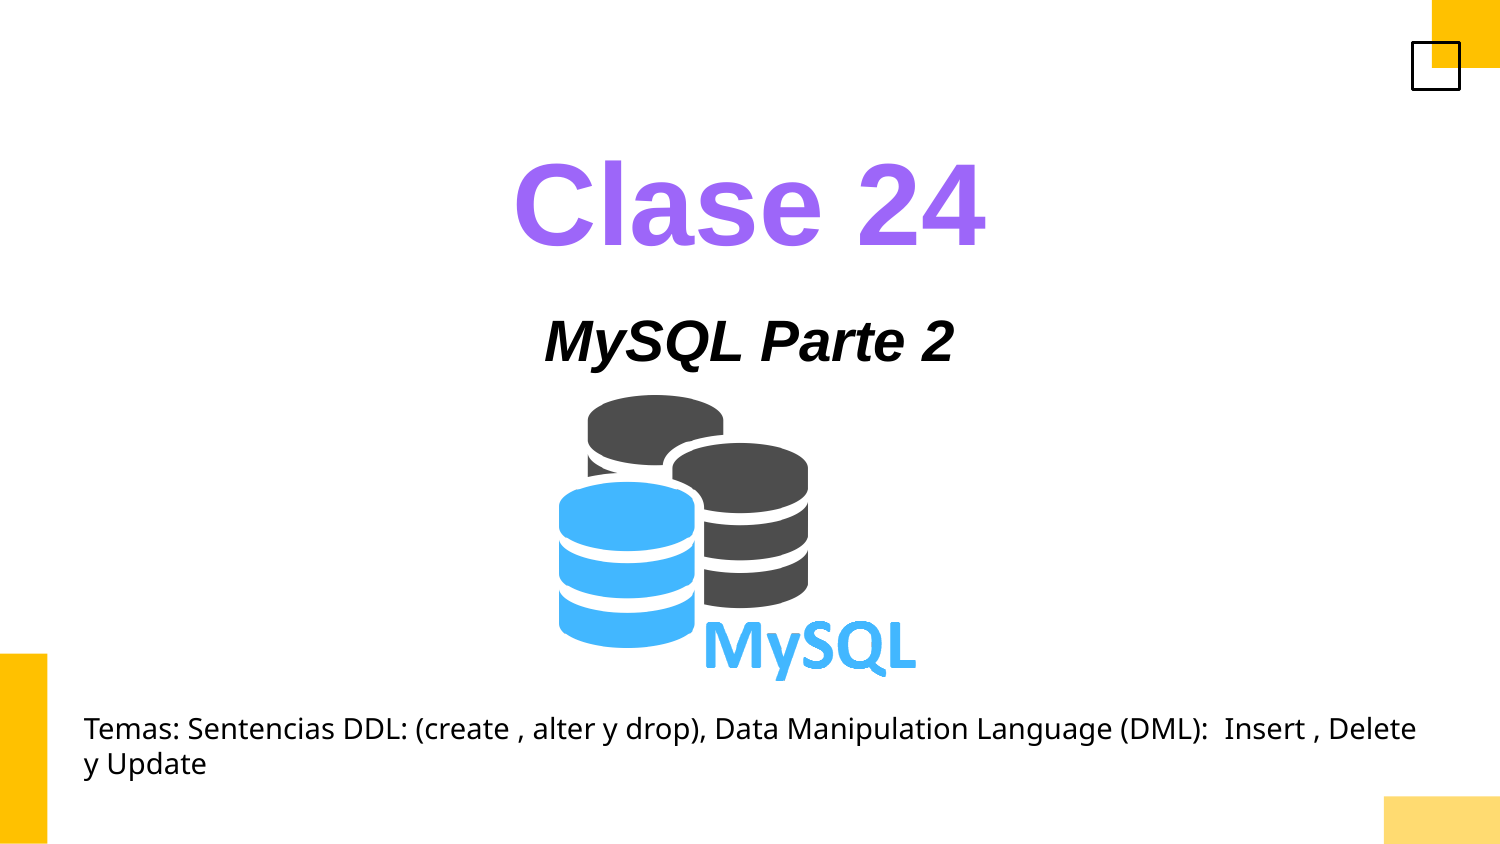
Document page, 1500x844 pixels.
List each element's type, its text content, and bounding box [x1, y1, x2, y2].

picture [557, 394, 916, 682]
text_box Clase 24 [0, 120, 1500, 295]
text_box Temas: Sentencias DDL: (create , alter y drop), Data Manipulation Language (DML): Insert , Delete y Update [69, 694, 1455, 795]
text_box MySQL Parte 2 [0, 295, 1500, 381]
